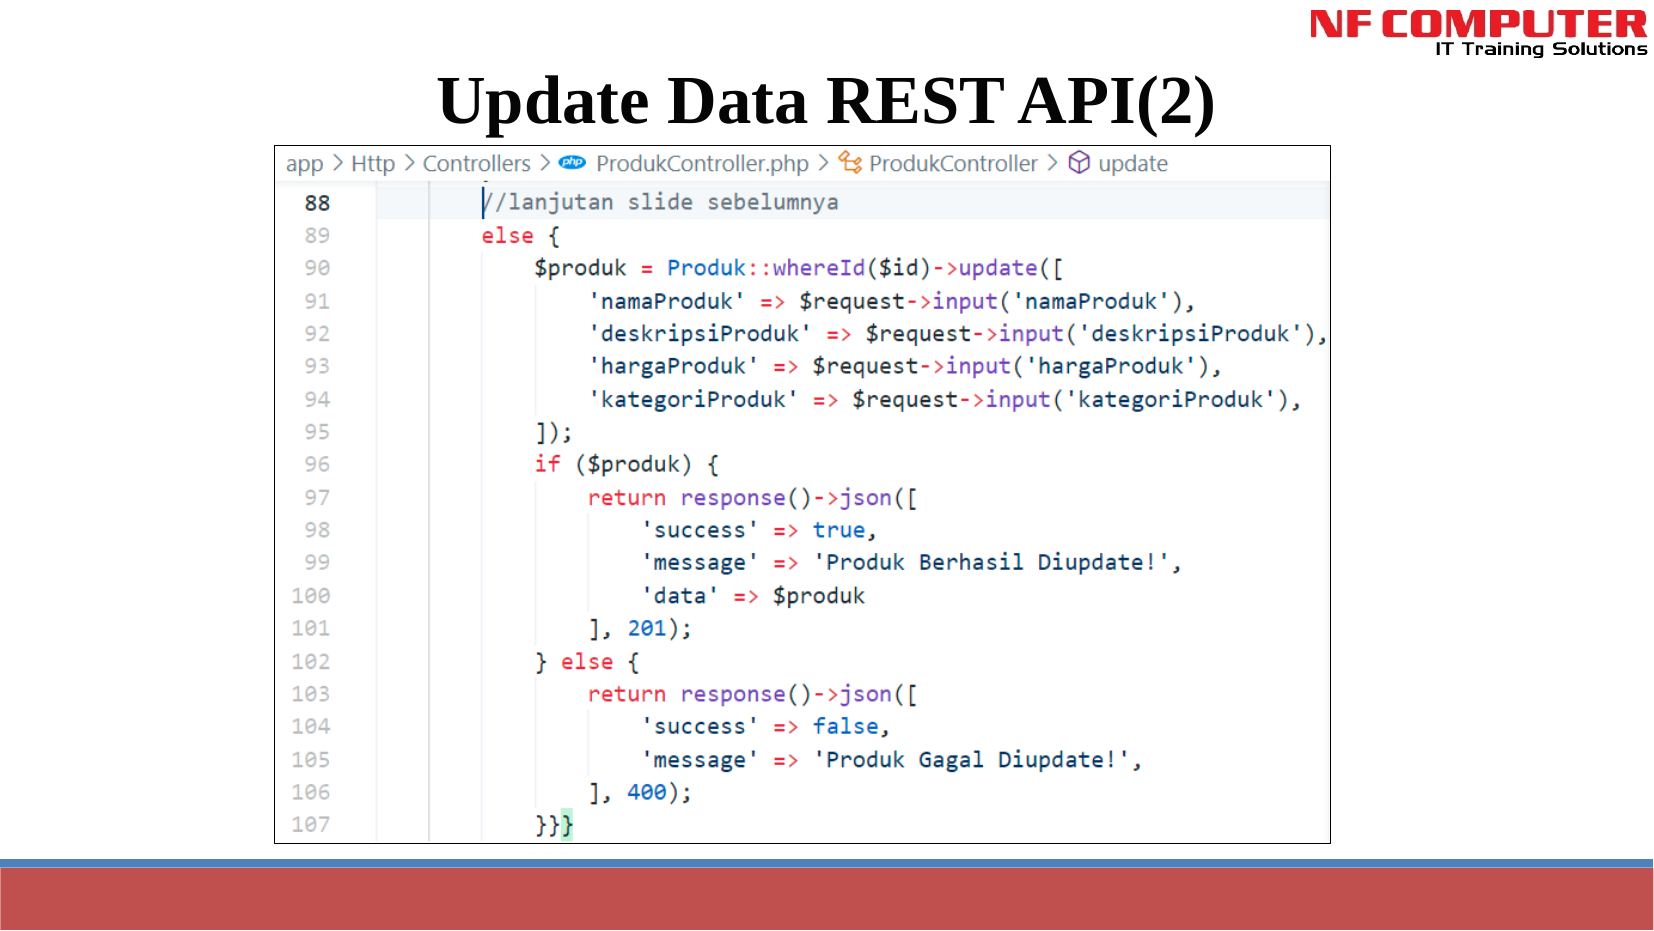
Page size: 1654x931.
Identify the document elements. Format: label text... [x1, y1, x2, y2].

picture [1492, 10, 1648, 59]
picture [274, 145, 1331, 844]
text_box Update Data REST API(2) [64, 37, 1589, 156]
text_box Latihan Routing dgn Menerima Parameter [113, 0, 1492, 37]
